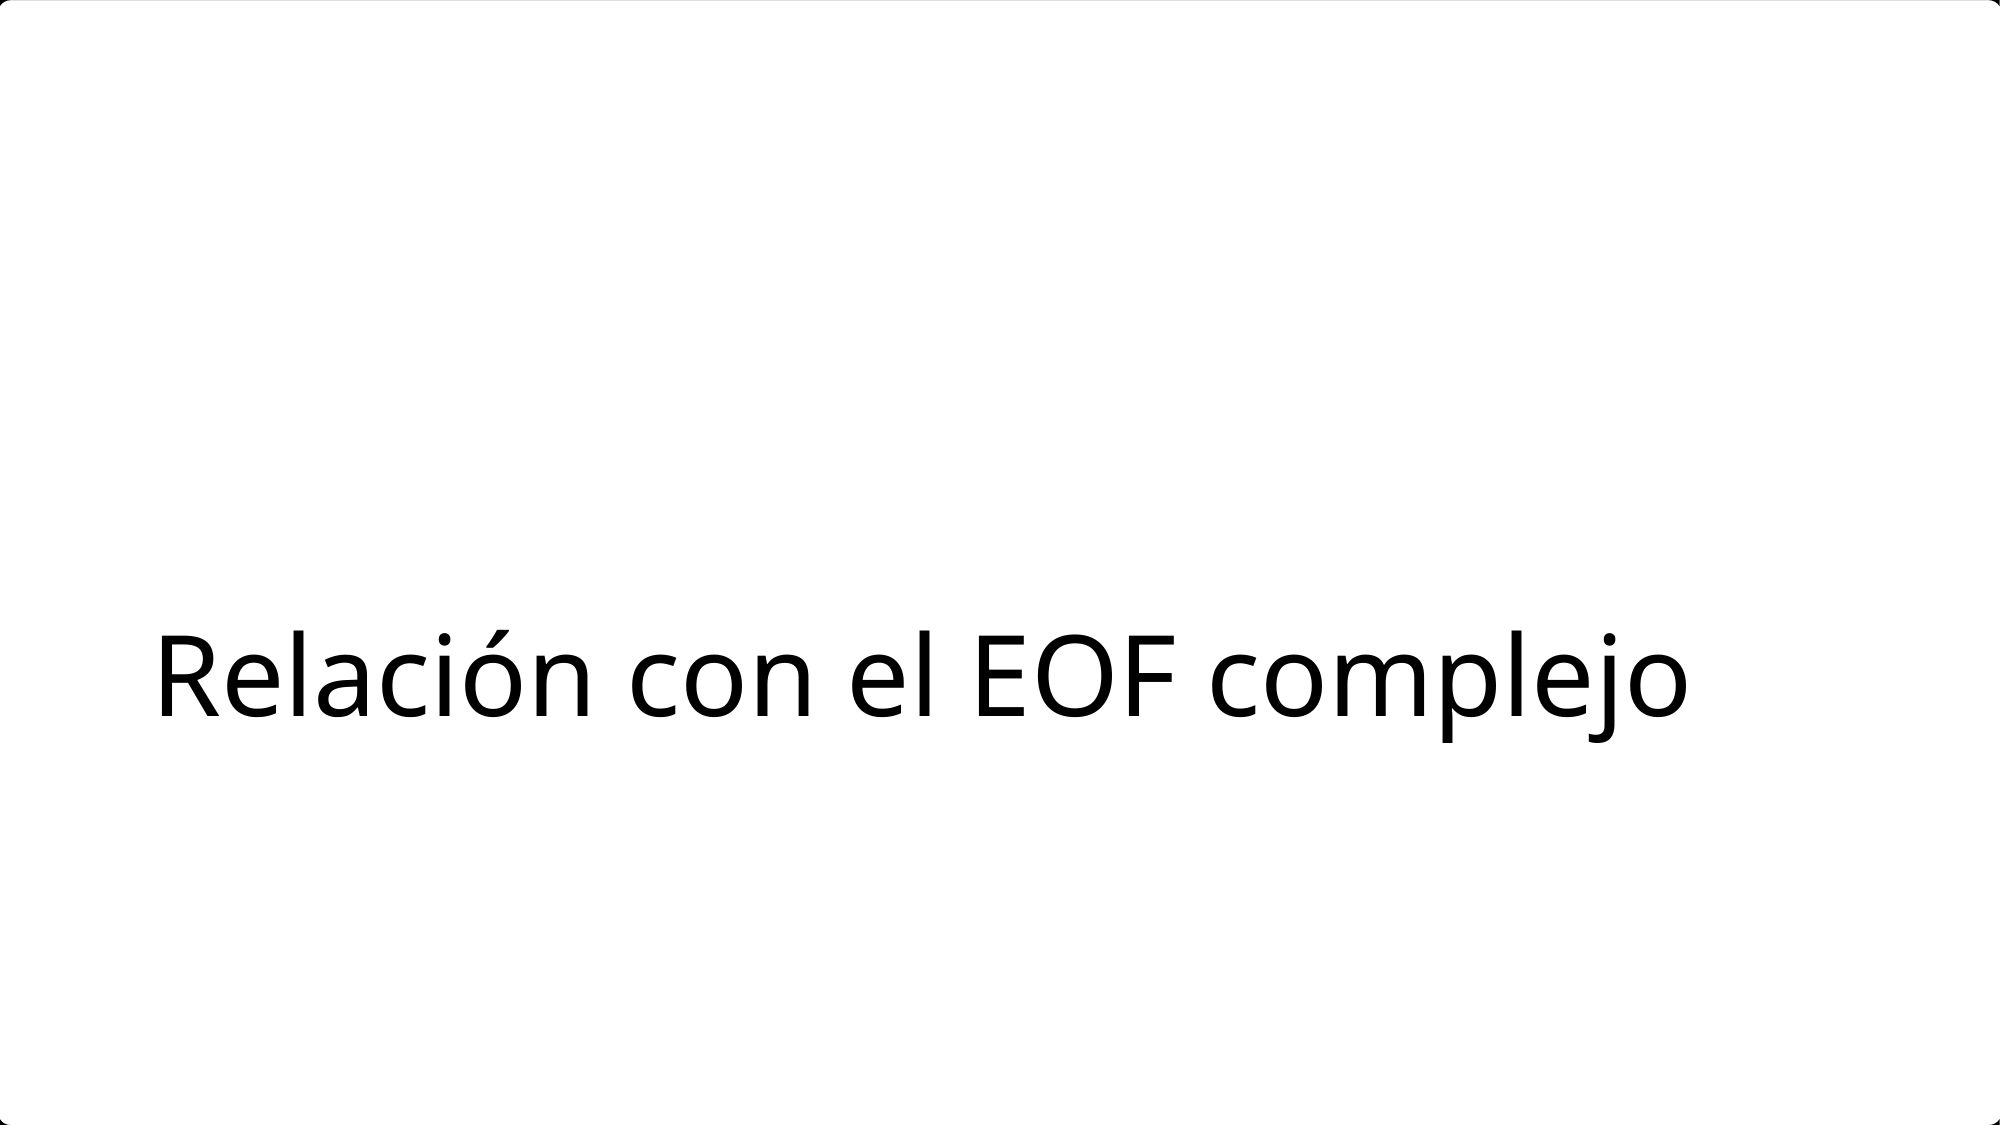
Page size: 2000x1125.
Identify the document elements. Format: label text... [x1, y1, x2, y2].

title Relación con el EOF complejo [136, 280, 1862, 749]
